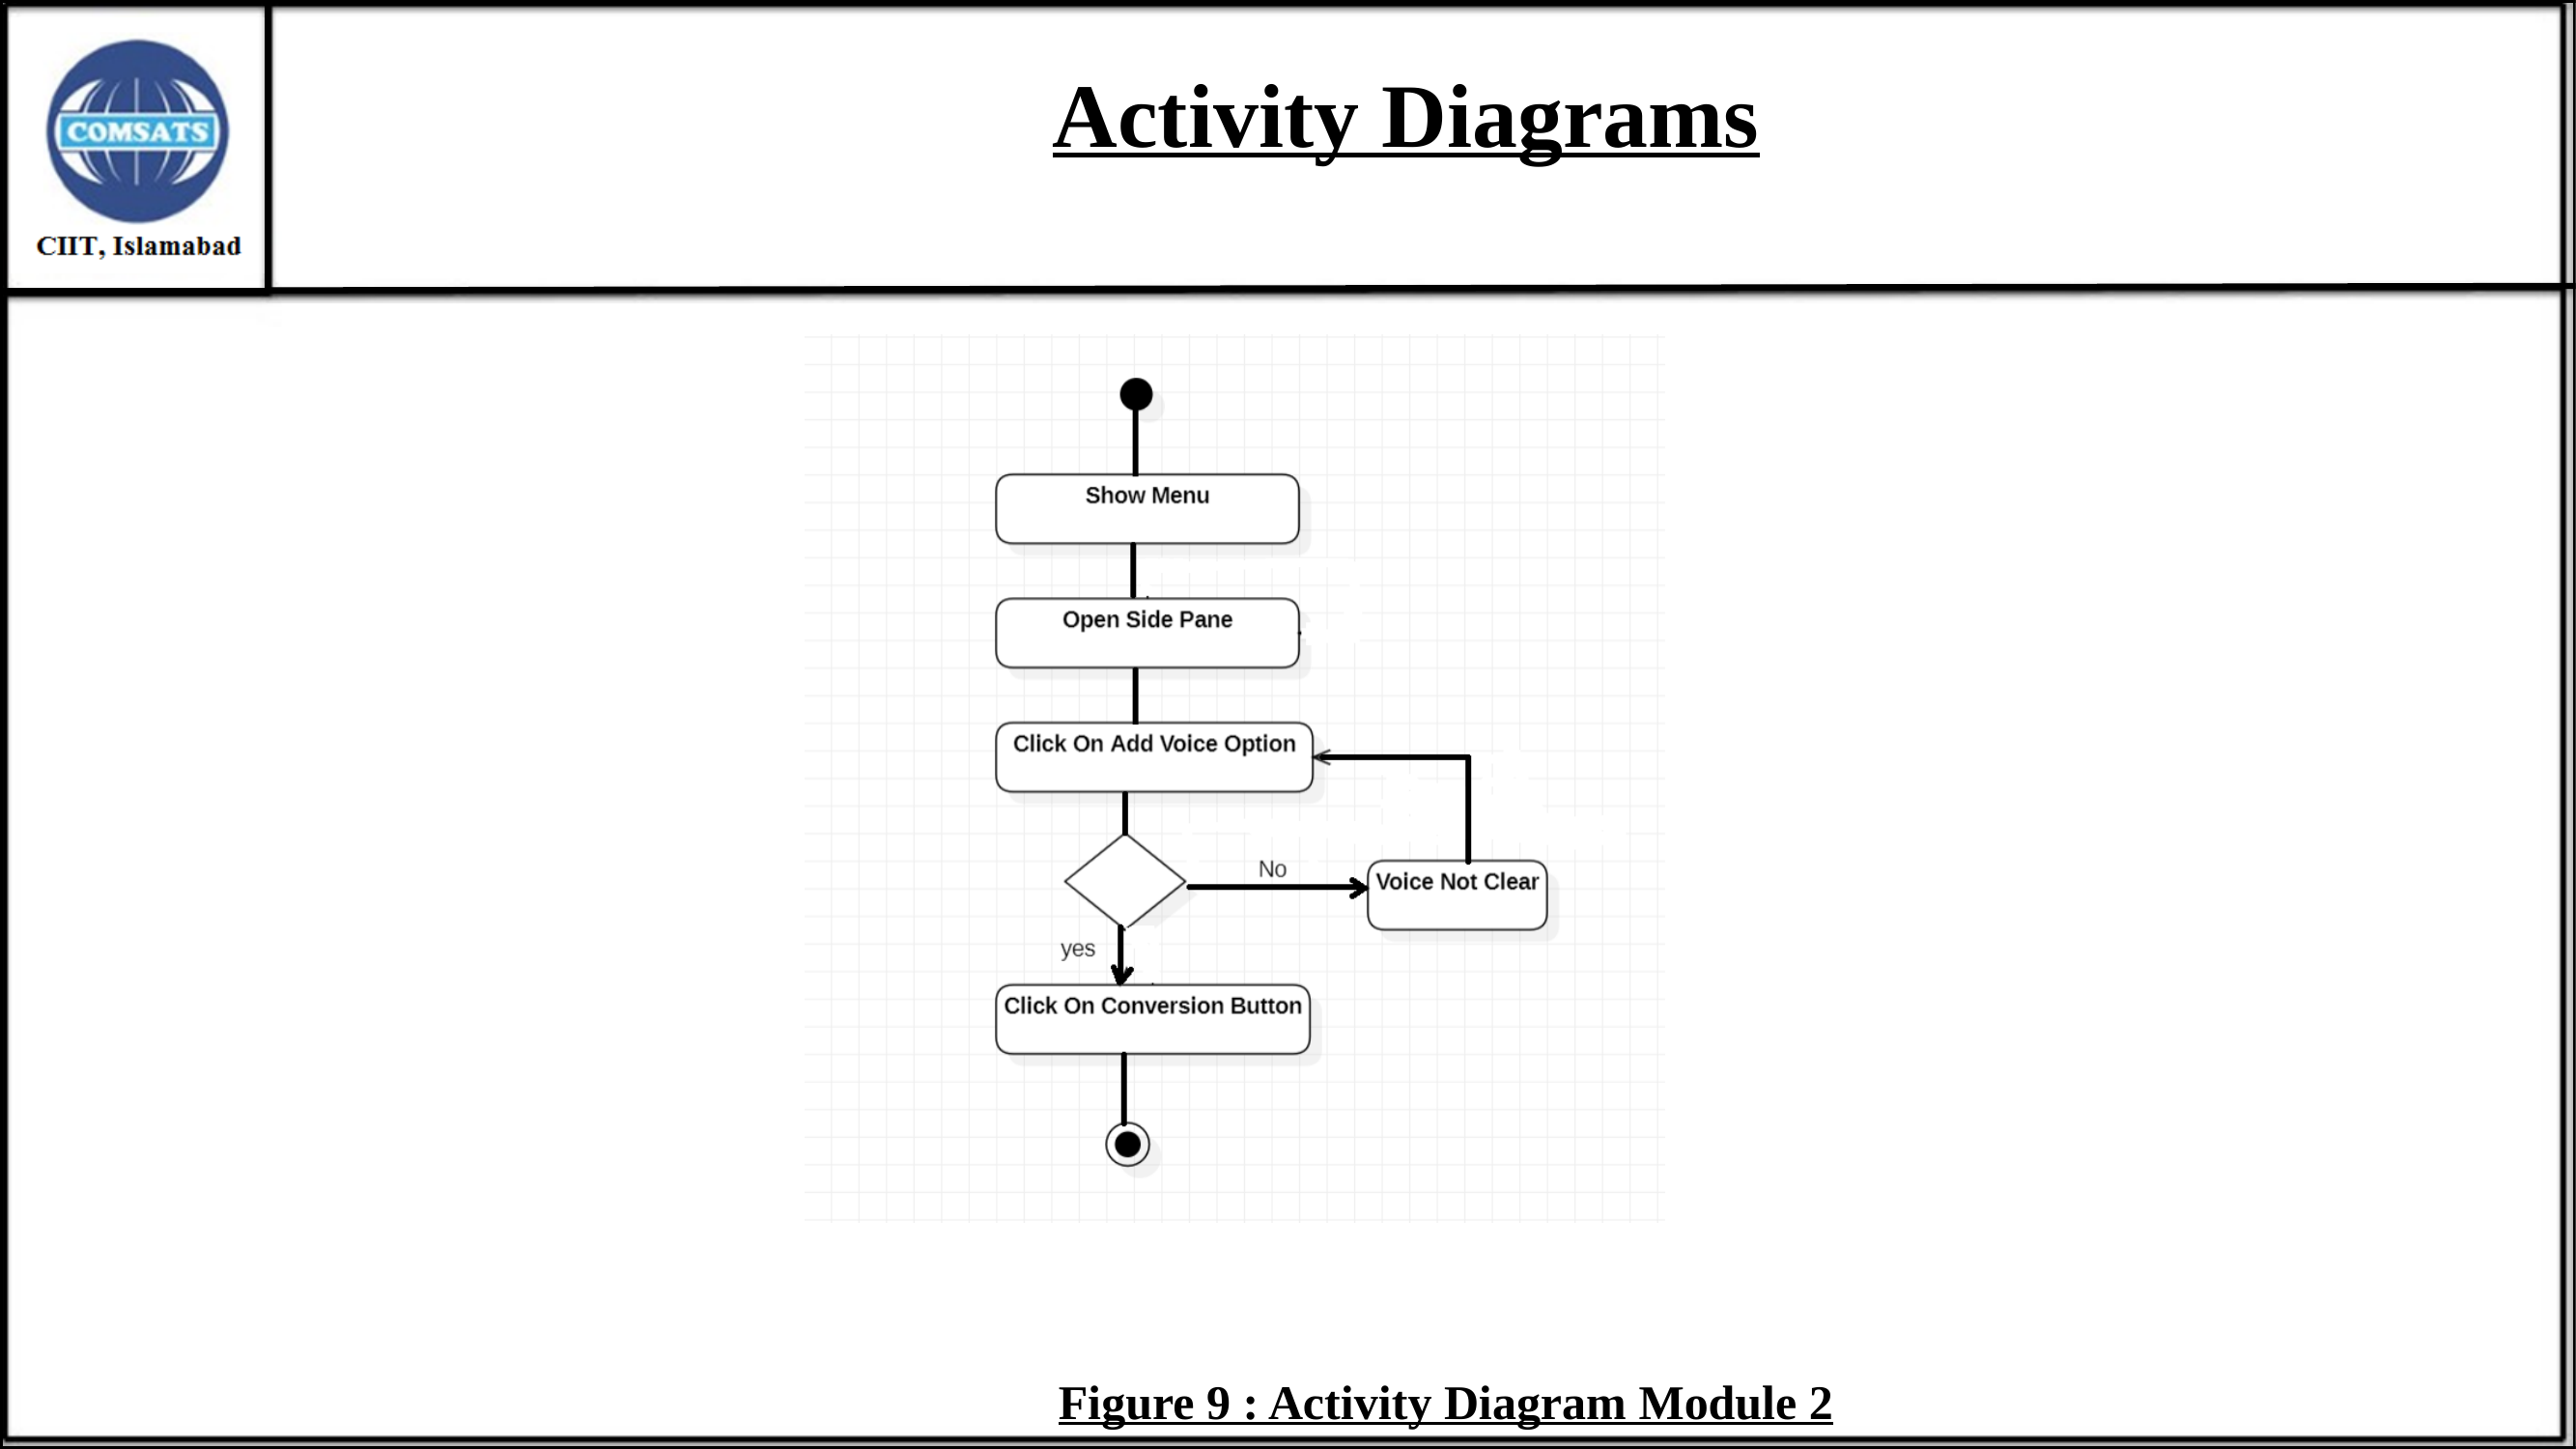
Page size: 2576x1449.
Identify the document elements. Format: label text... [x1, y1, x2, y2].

picture [270, 3, 2573, 287]
picture [3, 3, 265, 288]
title Activity Diagrams [425, 48, 2387, 230]
text_box [56, 337, 2520, 1304]
picture [3, 290, 2573, 1446]
text_box Figure 9 : Activity Diagram Module 2 [829, 1364, 2063, 1436]
